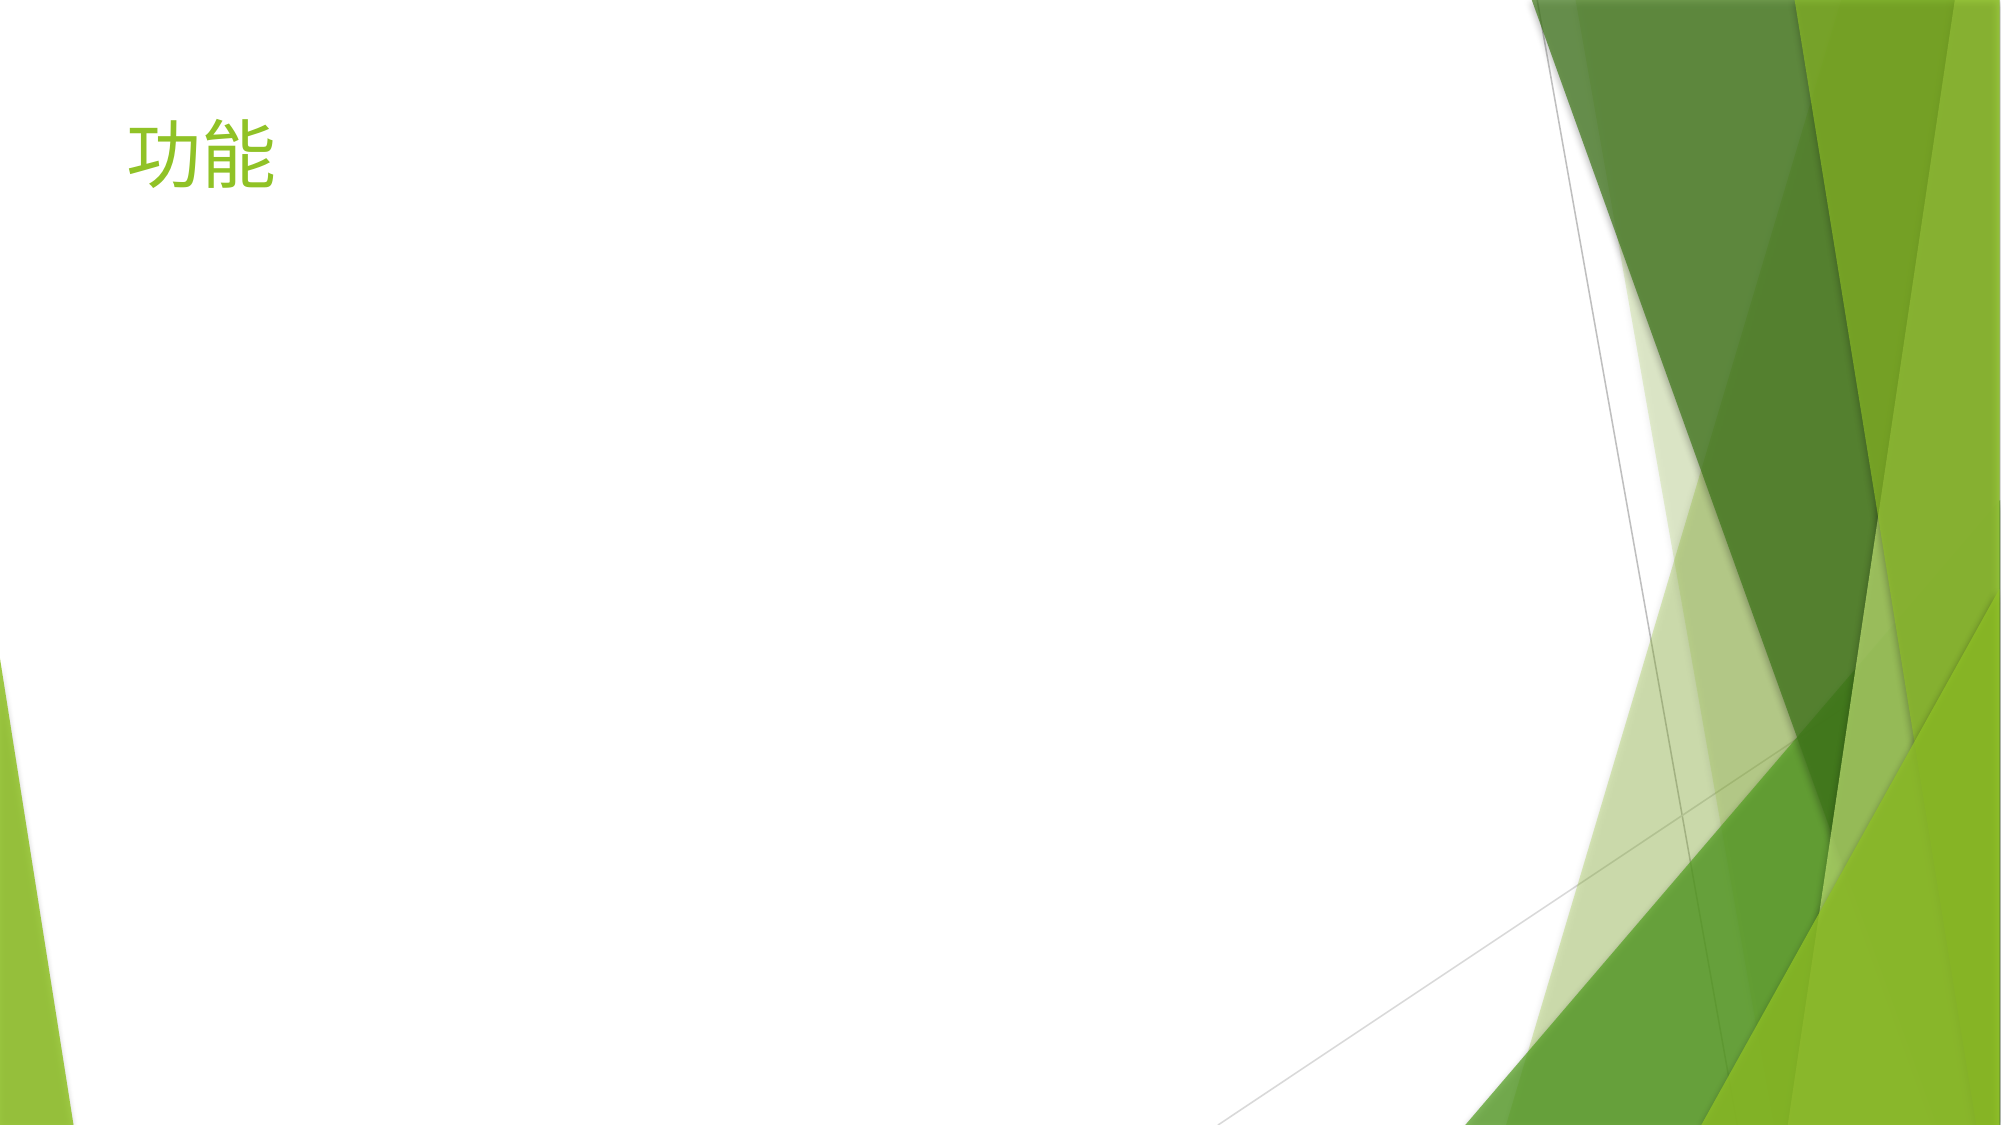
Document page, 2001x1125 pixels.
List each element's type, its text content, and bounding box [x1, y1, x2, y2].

title 功能 [111, 99, 1522, 317]
